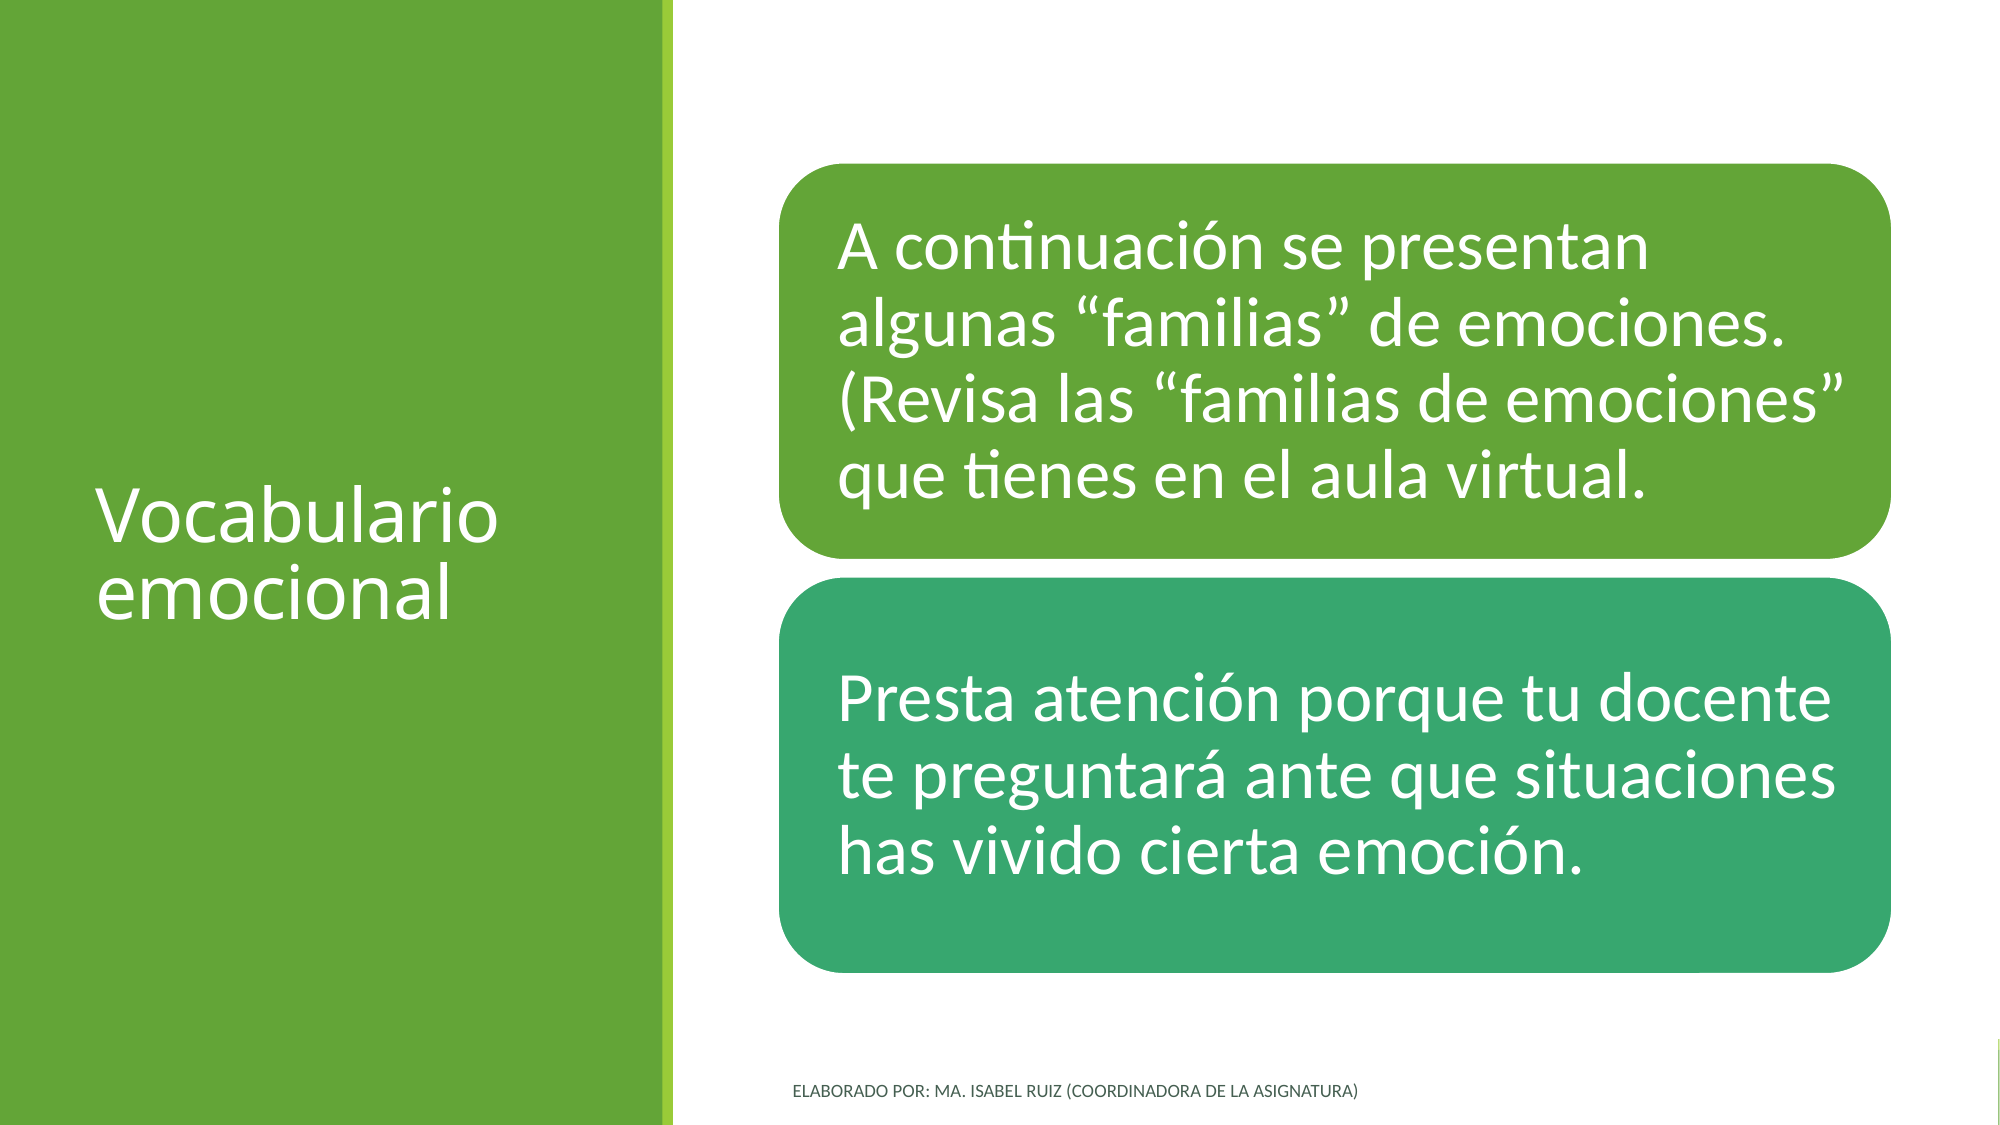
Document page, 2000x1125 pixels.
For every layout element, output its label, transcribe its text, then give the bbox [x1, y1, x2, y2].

text_box [0, 0, 661, 1125]
footer Elaborado por: Ma. Isabel Ruiz (Coordinadora de la asignatura) [777, 1059, 1615, 1120]
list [777, 104, 1893, 1033]
text_box [661, 0, 674, 1125]
text_box [674, 0, 2000, 1125]
title Vocabulario emocional [80, 84, 587, 1032]
